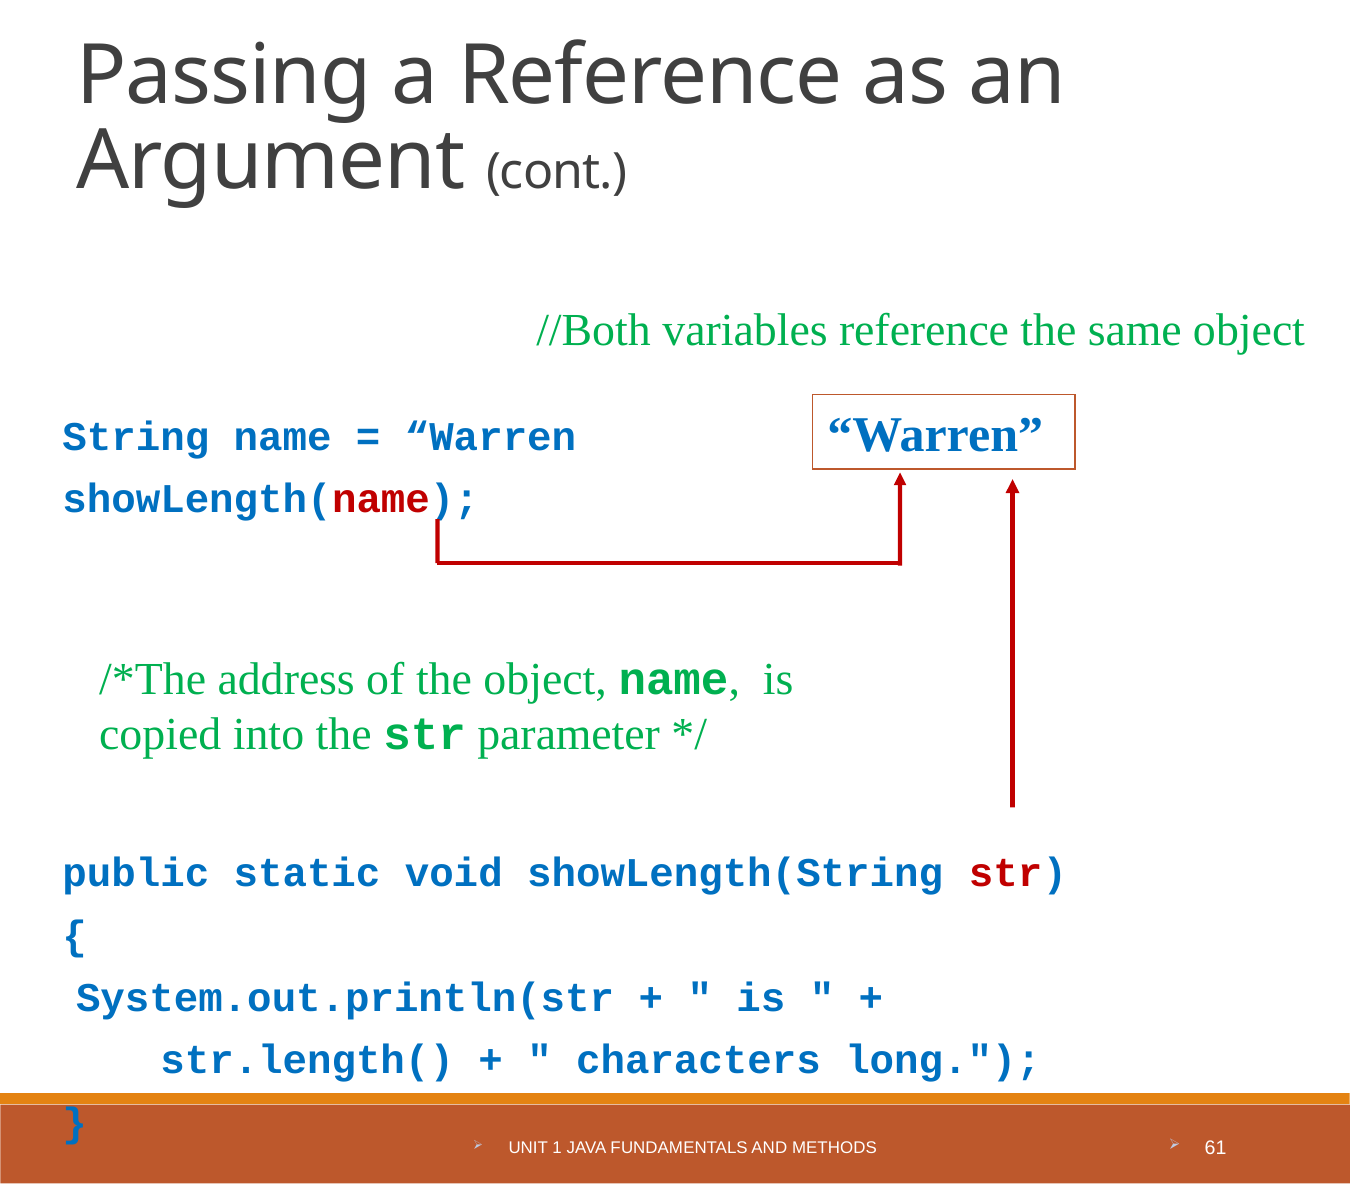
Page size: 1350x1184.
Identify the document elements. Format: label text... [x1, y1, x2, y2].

footer Unit 1 Java Fundamentals and Methods [408, 1114, 943, 1178]
text_box /*The address of the object, name, is copied into the str parameter */ [84, 641, 813, 767]
text_box “Warren” [812, 394, 1075, 470]
slide_number 61 [1096, 1114, 1242, 1178]
text_box [1006, 479, 1019, 808]
title Passing a Reference as an Argument (cont.) [61, 15, 1277, 214]
text_box //Both variables reference the same object [521, 291, 1321, 362]
text_box [893, 472, 907, 566]
list String name = “Warren showLength(name); public static void showLength(String str) { System.out.println(str + " is " + str.length() + " characters long."); } [62, 291, 1350, 1157]
